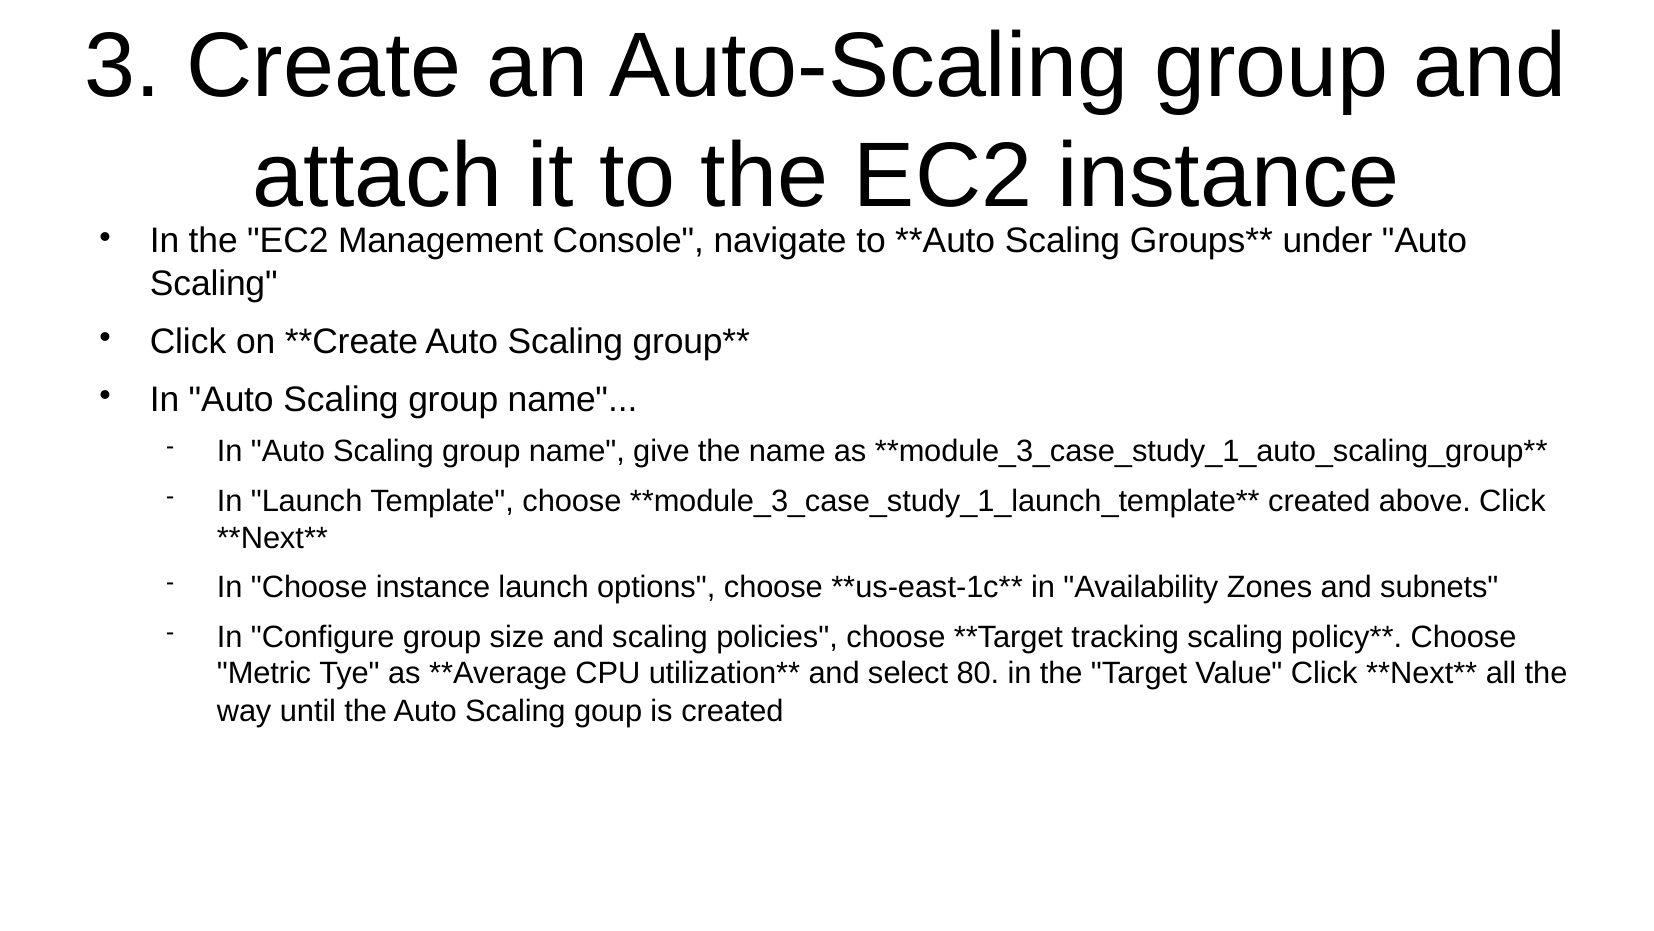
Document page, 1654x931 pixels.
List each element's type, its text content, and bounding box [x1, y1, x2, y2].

list In the "EC2 Management Console", navigate to **Auto Scaling Groups** under "Auto Scaling" Click on **Create Auto Scaling group** In "Auto Scaling group name"... In "Auto Scaling group name", give the name as **module_3_case_study_1_auto_scaling_group** In "Launch Template", choose **module_3_case_study_1_launch_template** created above. Click **Next** In "Choose instance launch options", choose **us-east-1c** in "Availability Zones and subnets" In "Configure group size and scaling policies", choose **Target tracking scaling policy**. Choose "Metric Tye" as **Average CPU utilization** and select 80. in the "Target Value" Click **Next** all the way until the Auto Scaling goup is created [82, 217, 1571, 757]
title 3. Create an Auto-Scaling group and attach it to the EC2 instance [82, 12, 1571, 217]
